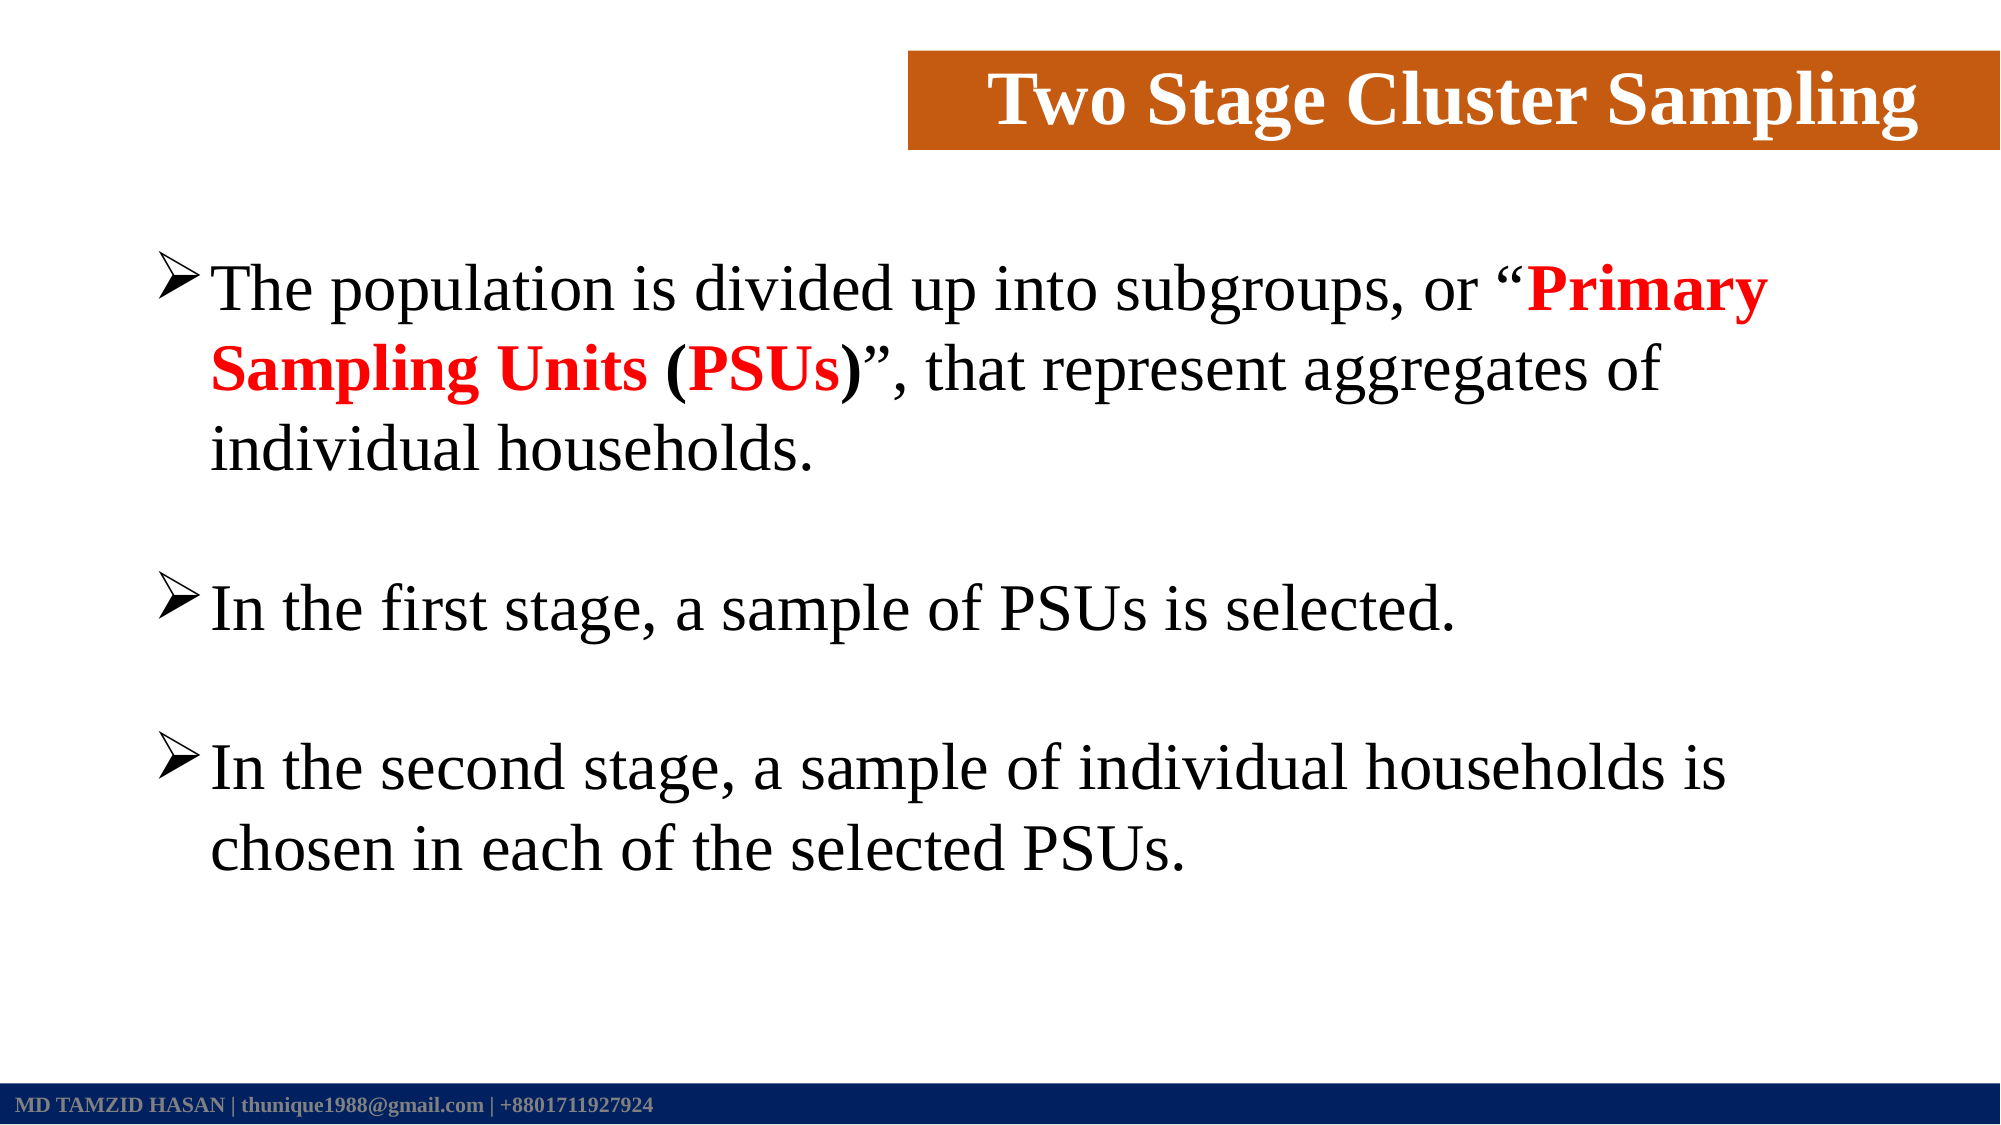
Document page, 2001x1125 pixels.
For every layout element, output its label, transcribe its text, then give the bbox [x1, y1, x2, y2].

text_box MD TAMZID HASAN | thunique1988@gmail.com | +8801711927924 [0, 1083, 2000, 1125]
text_box The population is divided up into subgroups, or “Primary Sampling Units (PSUs)”, that represent aggregates of individual households. In the first stage, a sample of PSUs is selected. In the second stage, a sample of individual households is chosen in each of the selected PSUs. [138, 236, 1873, 891]
text_box Two Stage Cluster Sampling [908, 50, 2000, 150]
